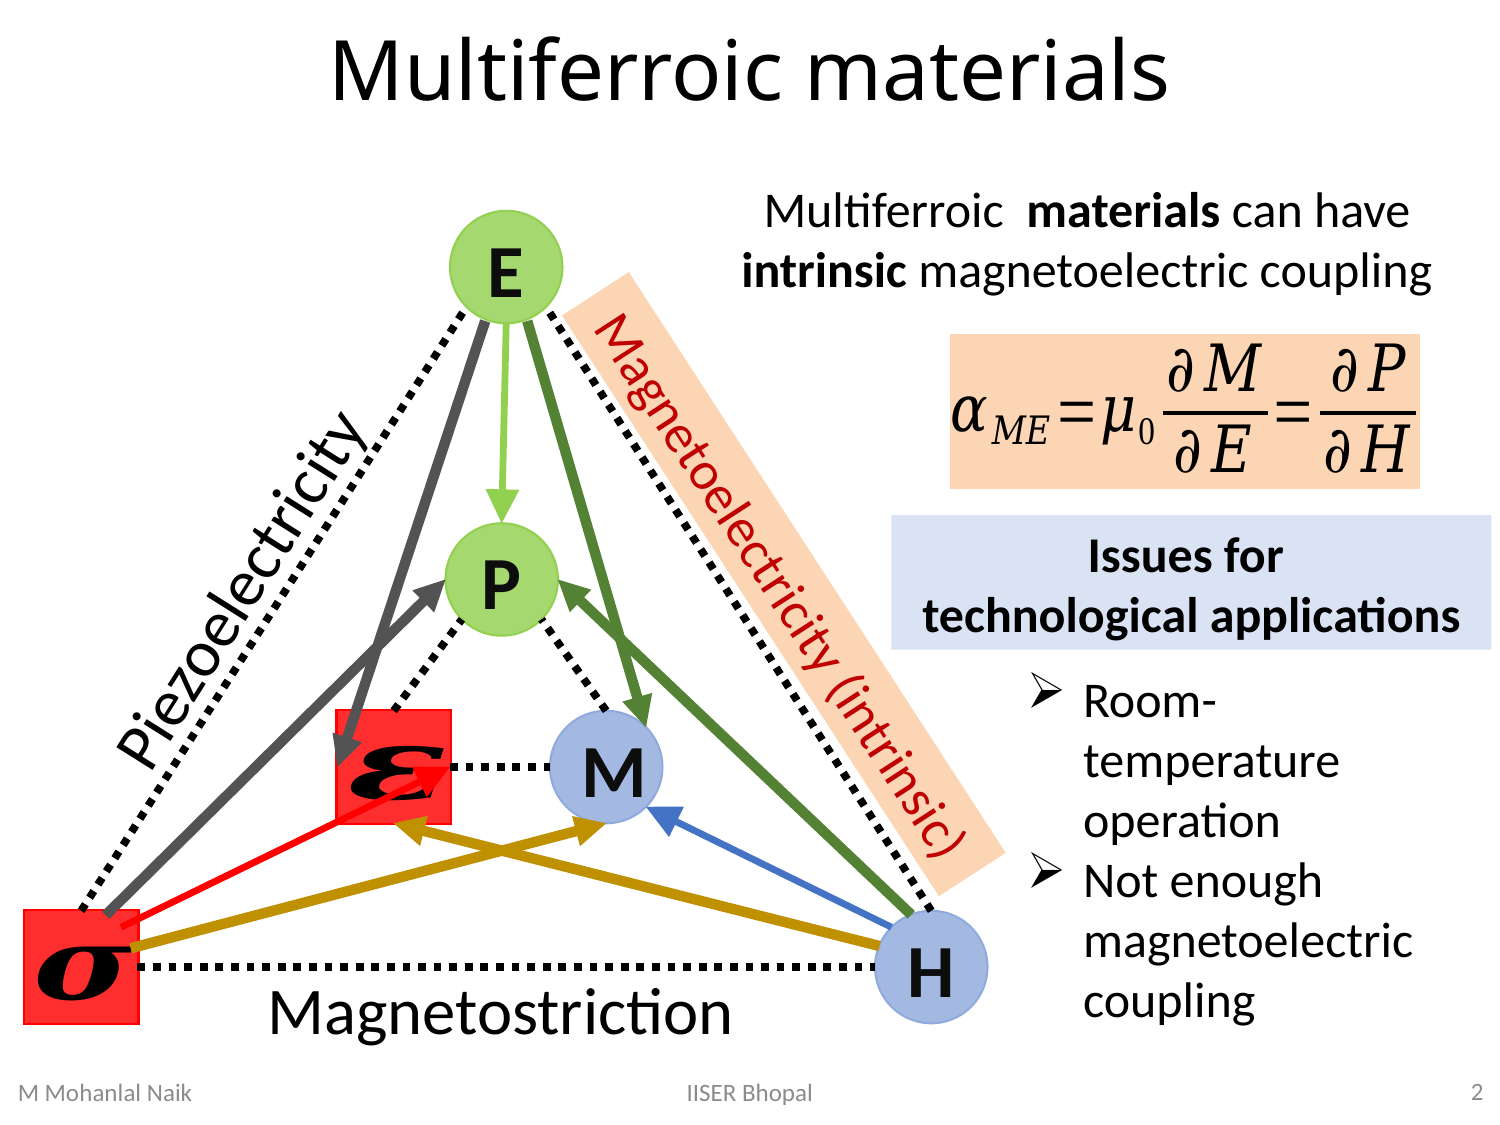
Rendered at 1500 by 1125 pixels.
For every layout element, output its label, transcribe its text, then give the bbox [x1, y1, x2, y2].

slide_number 2 [1161, 1060, 1499, 1121]
text_box Room-temperature operation Not enough magnetoelectric coupling [988, 659, 1489, 1035]
text_box Multiferroic materials can have intrinsic magnetoelectric coupling [687, 170, 1487, 306]
slide_number M Mohanlal Naik [2, 1061, 341, 1122]
title Multiferroic materials [0, 0, 1500, 158]
footer IISER Bhopal [496, 1061, 1004, 1122]
text_box Issues for technological applications [988, 515, 1492, 650]
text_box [24, 210, 988, 1057]
